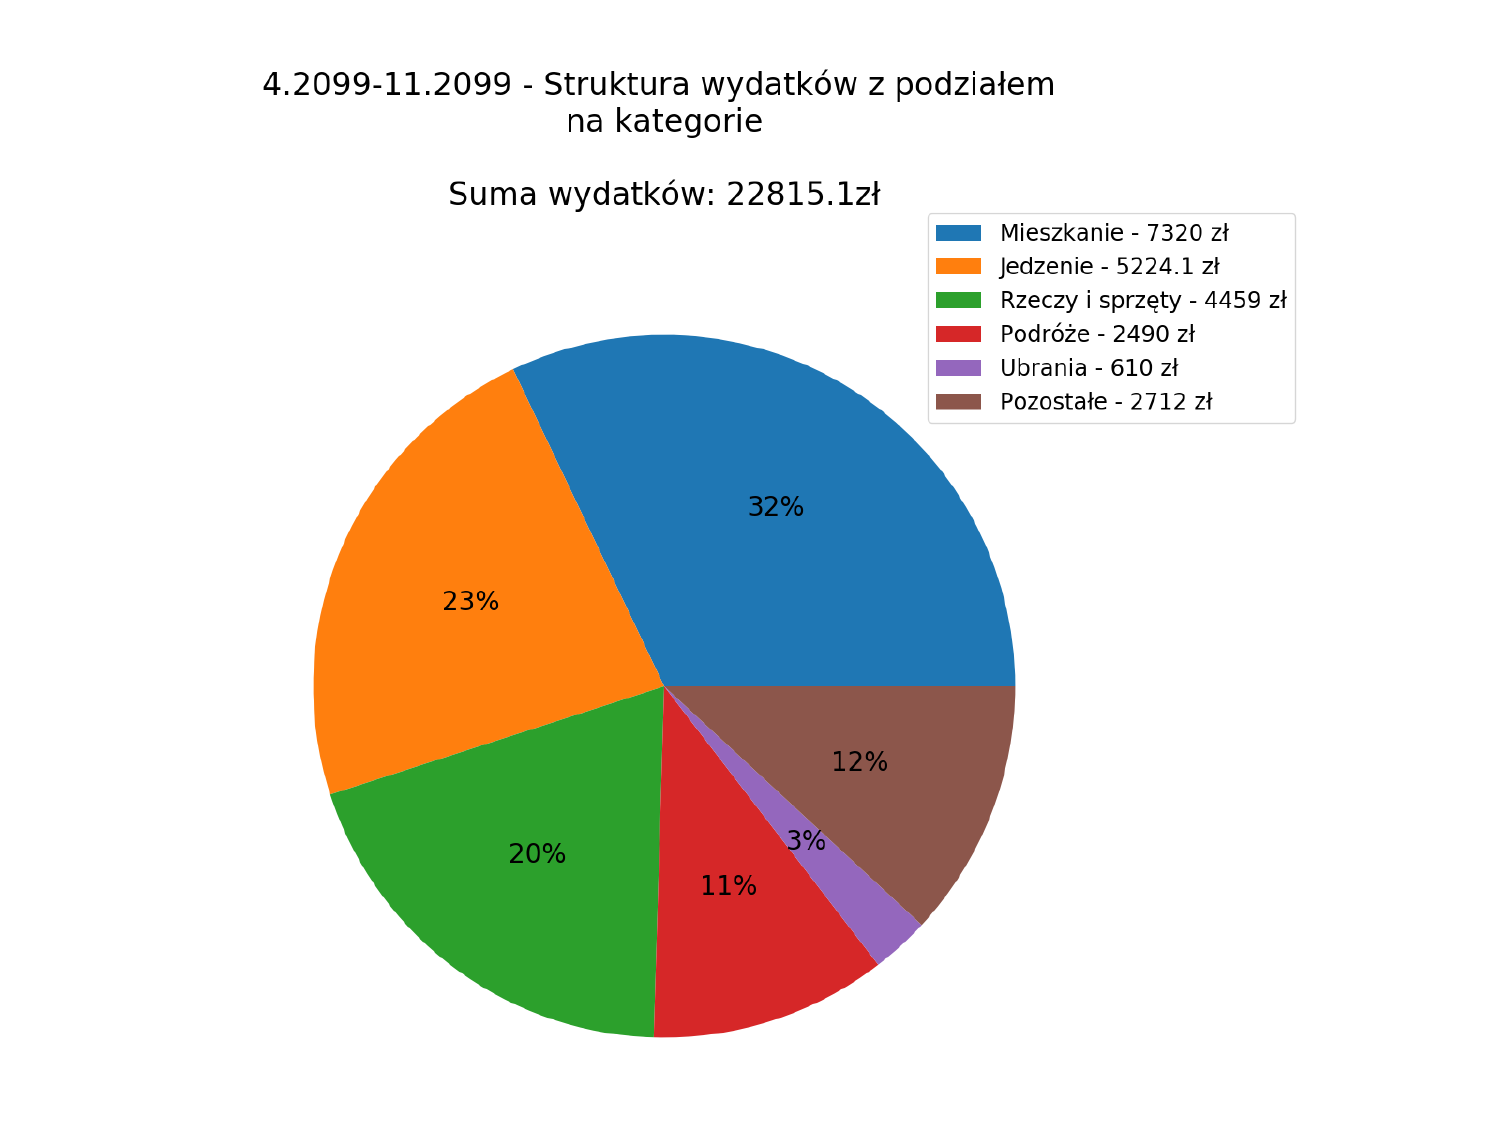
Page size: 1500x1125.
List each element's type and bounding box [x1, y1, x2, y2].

picture [224, 0, 1351, 1125]
